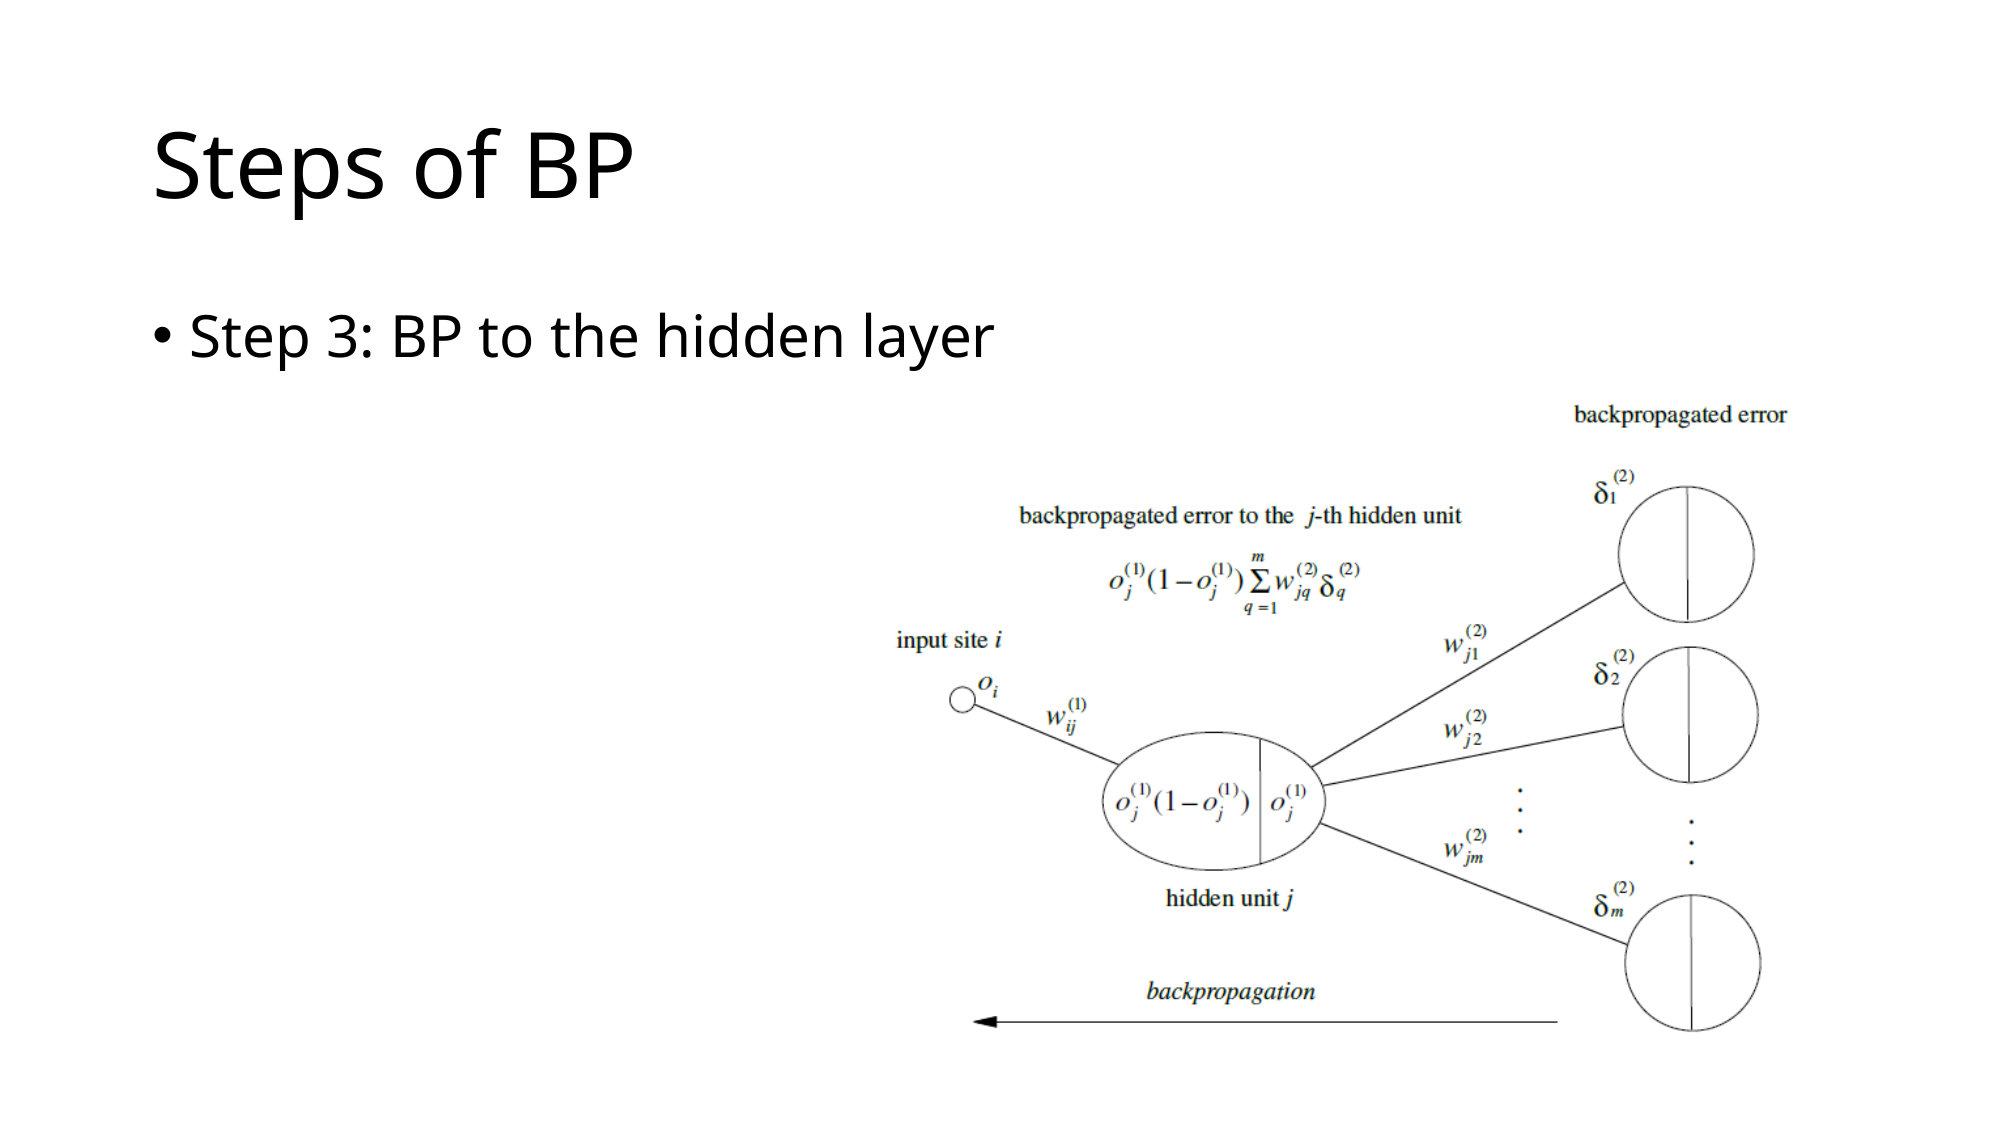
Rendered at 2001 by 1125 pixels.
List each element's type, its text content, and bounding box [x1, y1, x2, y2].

title Steps of BP [137, 59, 1863, 278]
list Step 3: BP to the hidden layer [137, 299, 1863, 1014]
picture [862, 378, 1835, 1036]
